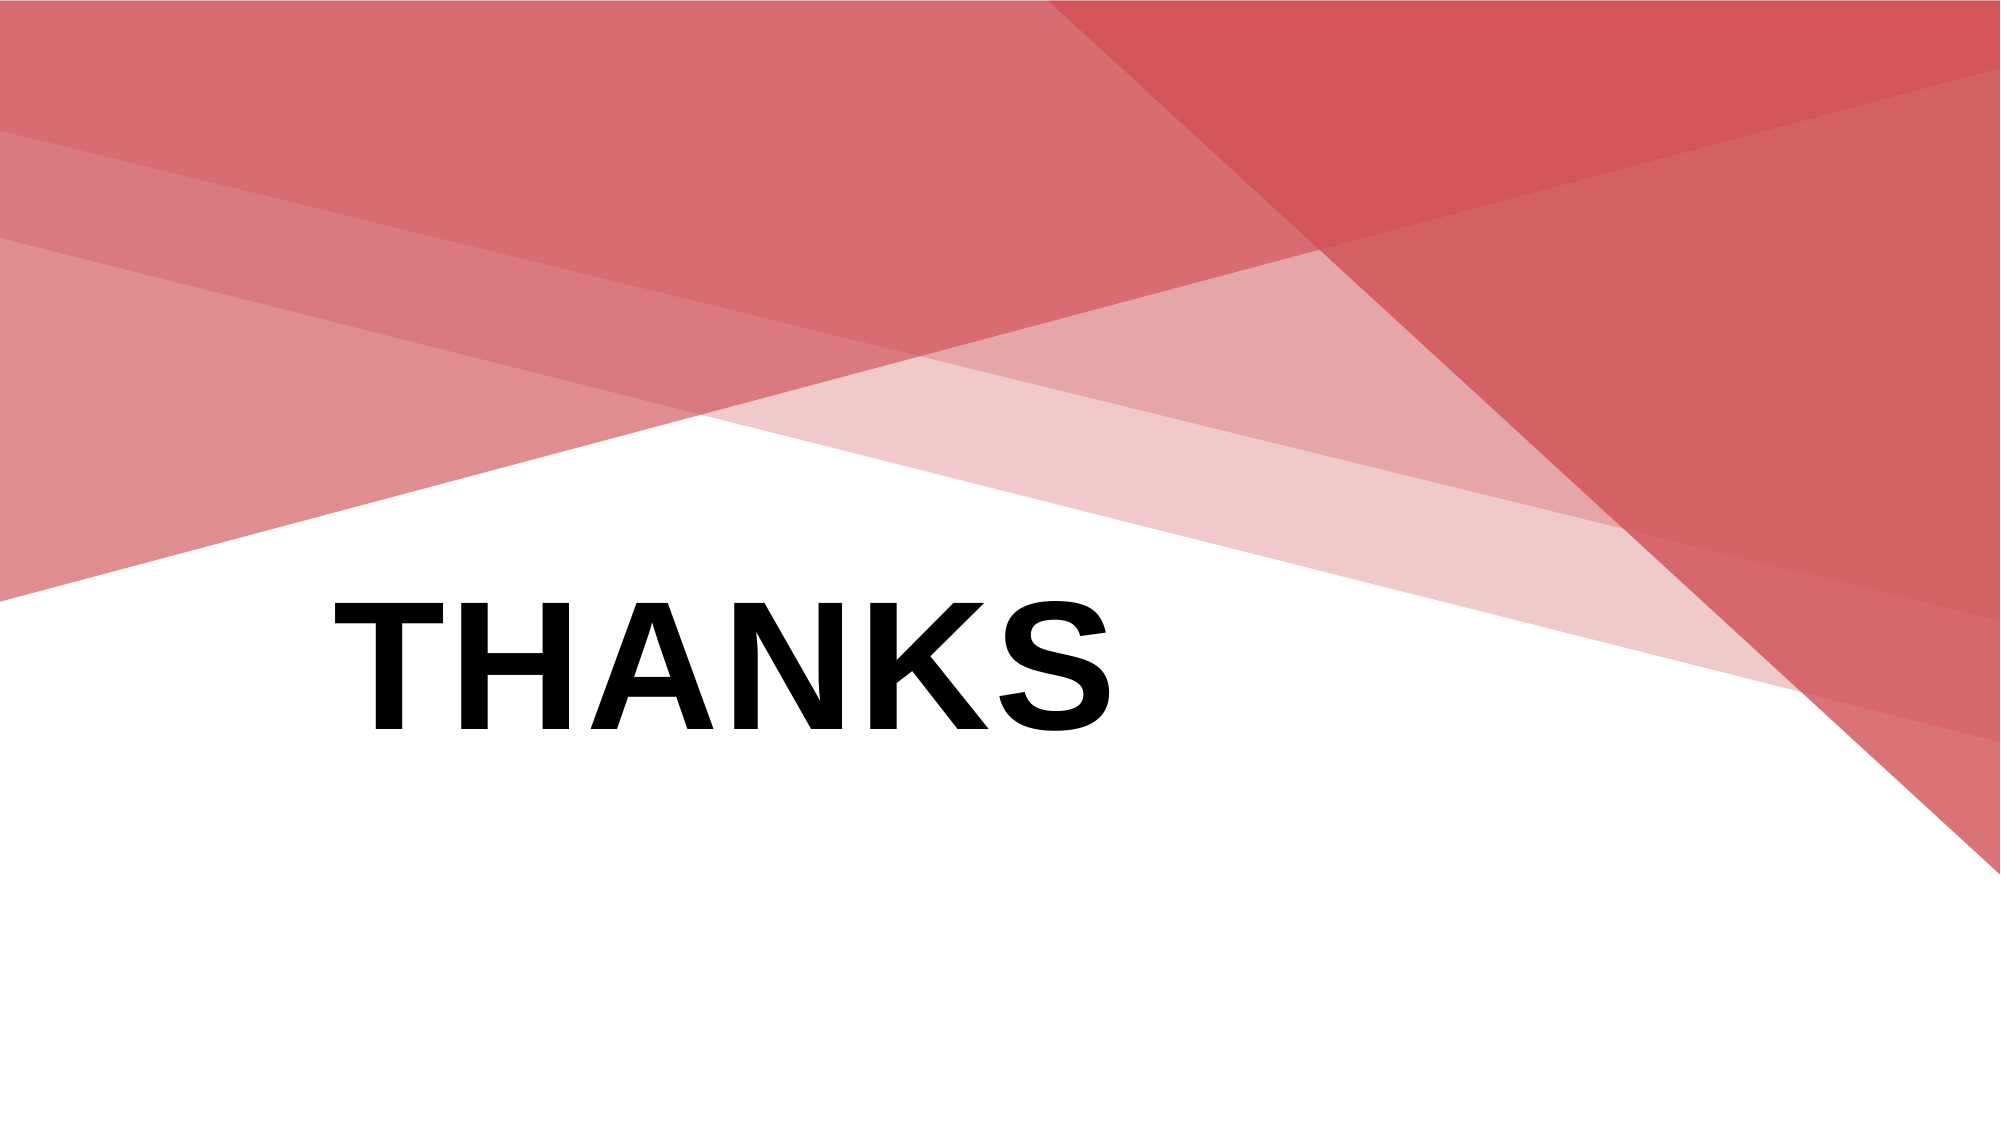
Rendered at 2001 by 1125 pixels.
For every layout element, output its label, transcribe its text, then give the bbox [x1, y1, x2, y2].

title THANKS [319, 534, 1244, 807]
